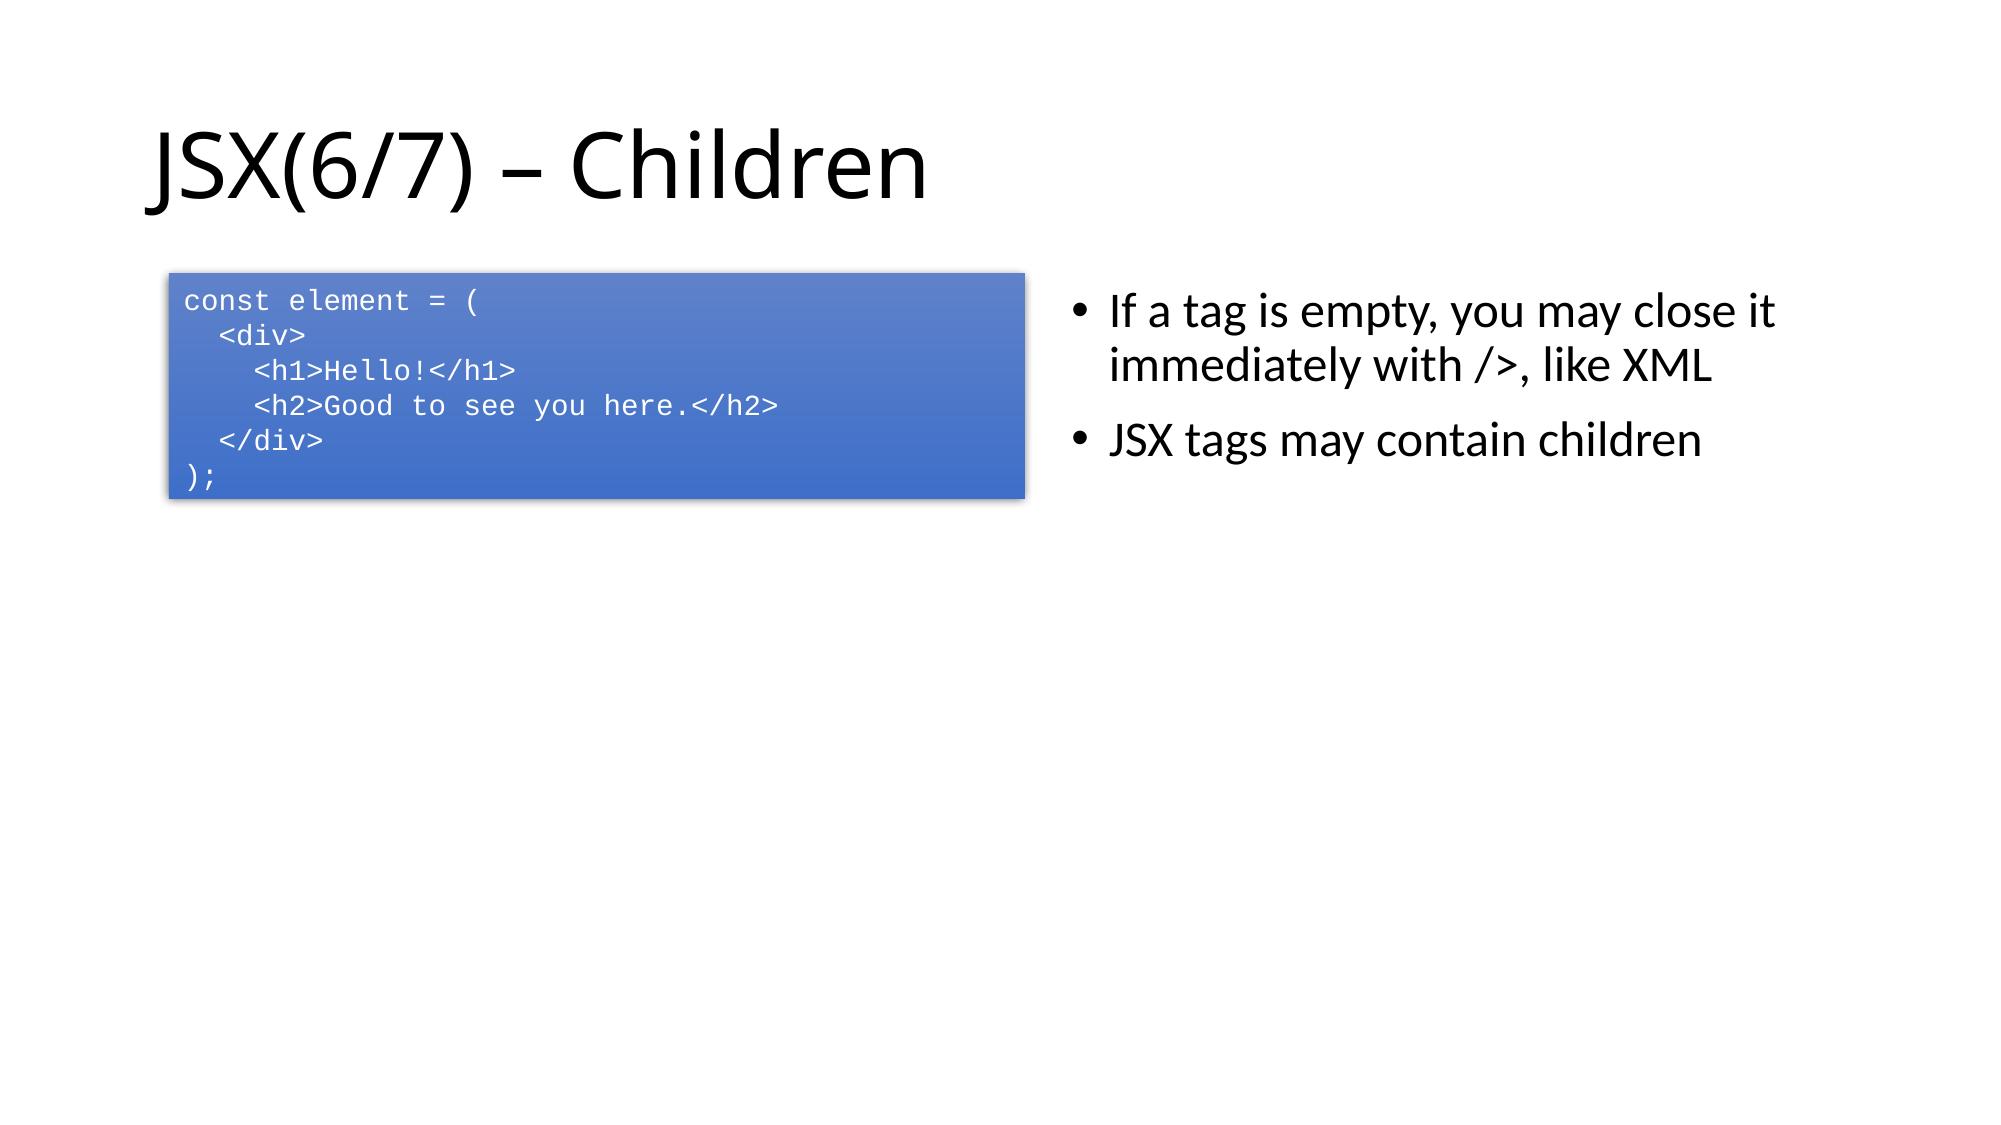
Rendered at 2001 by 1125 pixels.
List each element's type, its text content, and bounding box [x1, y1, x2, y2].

text_box const element = ( <div> <h1>Hello!</h1> <h2>Good to see you here.</h2> </div> ); [168, 273, 1025, 499]
list If a tag is empty, you may close it immediately with />, like XML JSX tags may contain children [1056, 277, 1863, 964]
title JSX(6/7) – Children [137, 59, 1863, 278]
